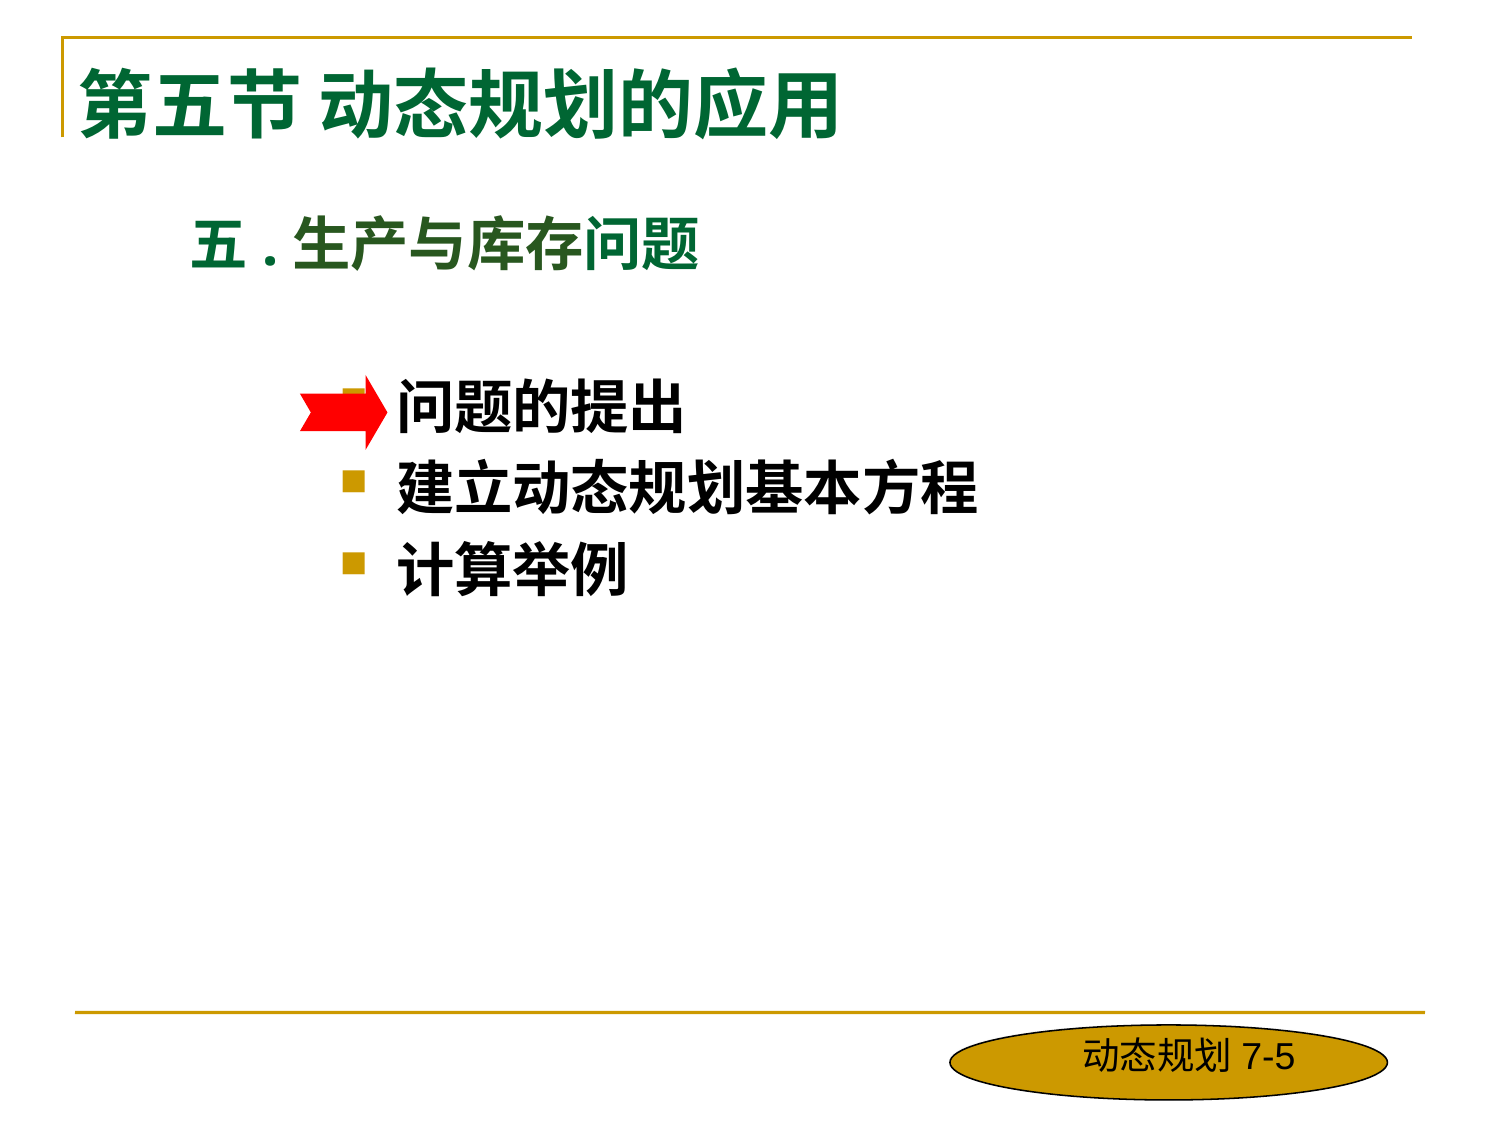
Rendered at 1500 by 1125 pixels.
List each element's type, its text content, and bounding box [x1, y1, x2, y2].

text_box 五.生产与库存问题 [174, 200, 963, 285]
text_box 第五节 动态规划的应用 [62, 49, 1113, 155]
text_box 问题的提出 建立动态规划基本方程 计算举例 [324, 362, 1213, 738]
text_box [949, 1024, 1388, 1101]
text_box [299, 374, 388, 450]
